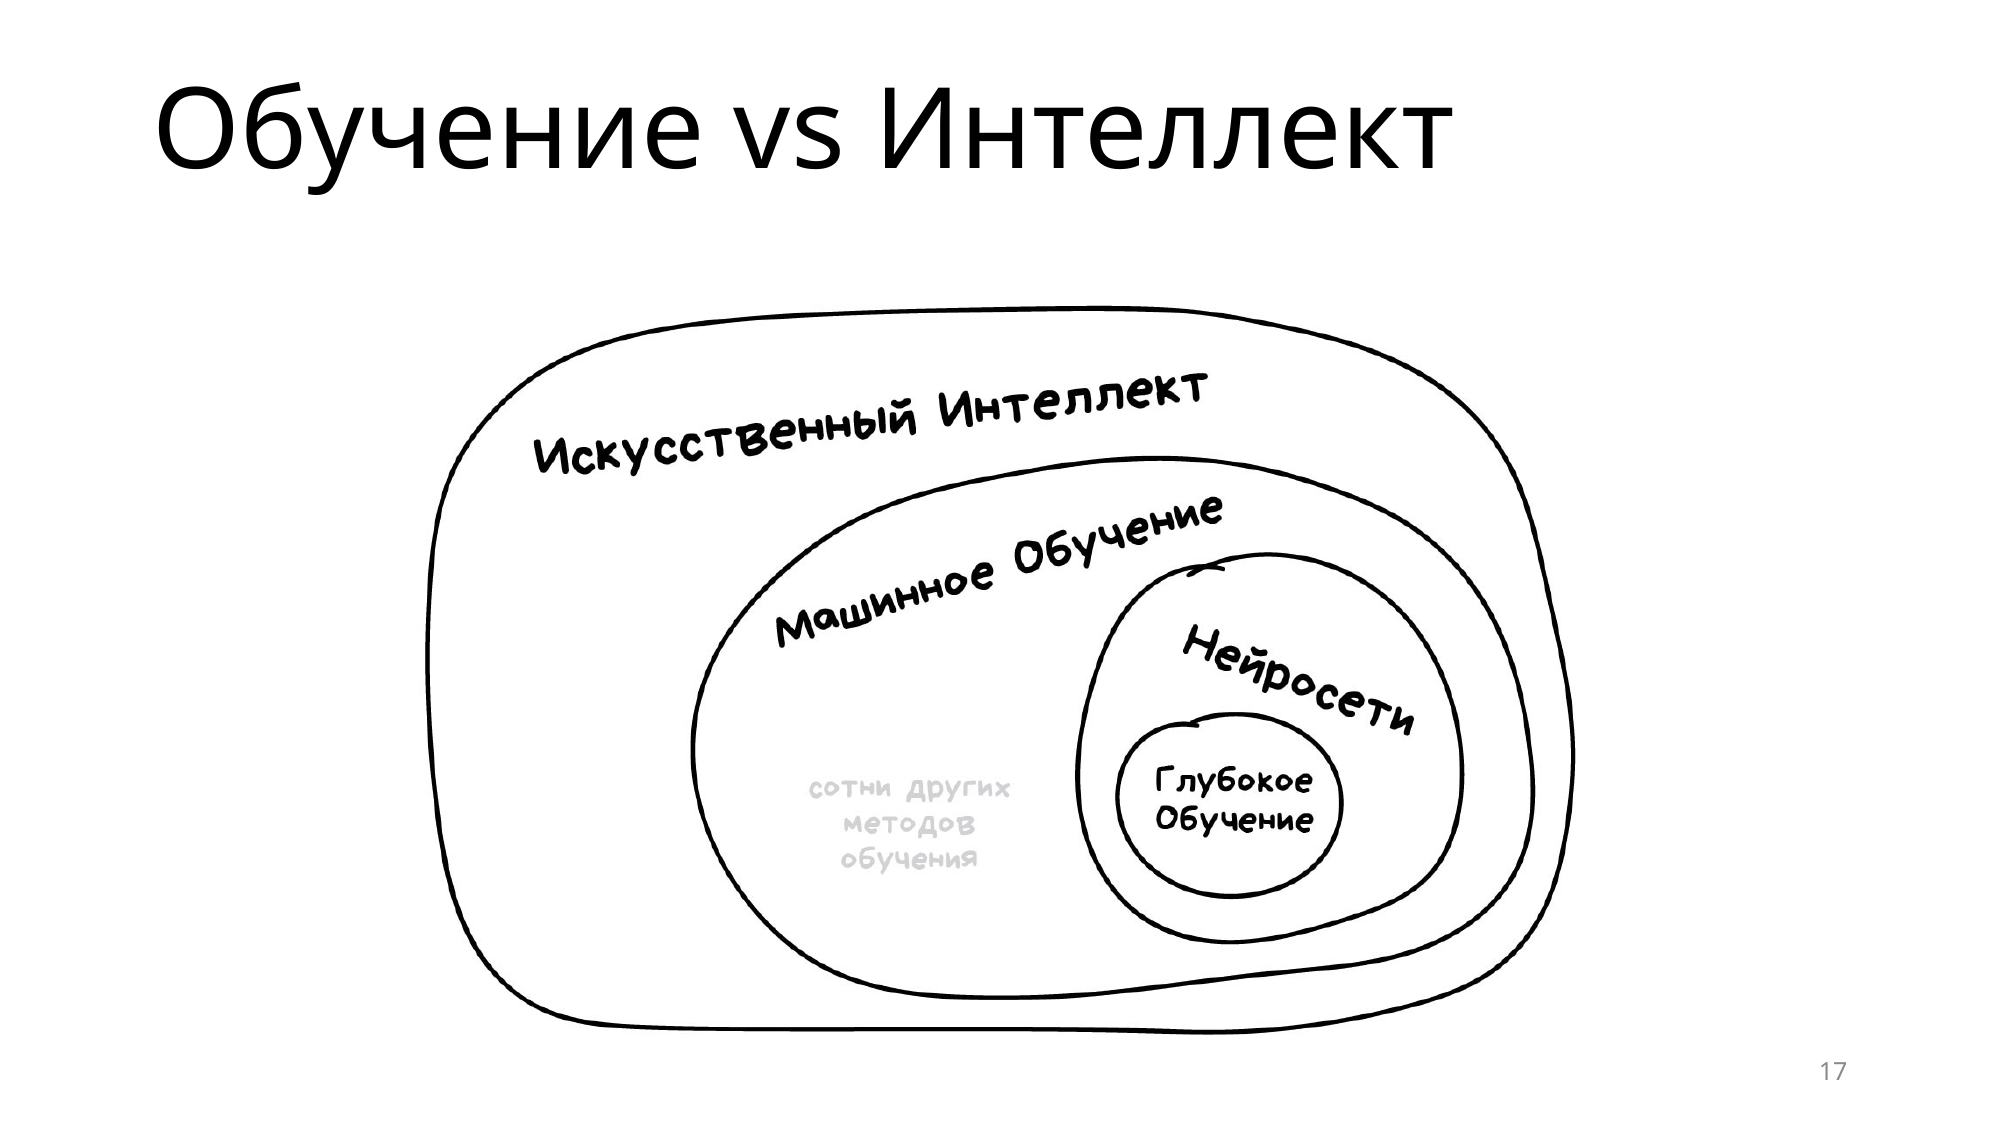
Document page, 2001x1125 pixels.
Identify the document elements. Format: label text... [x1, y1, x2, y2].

slide_number 17 [1412, 1042, 1863, 1103]
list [306, 305, 1694, 1035]
title Обучение vs Интеллект [137, 47, 1863, 201]
